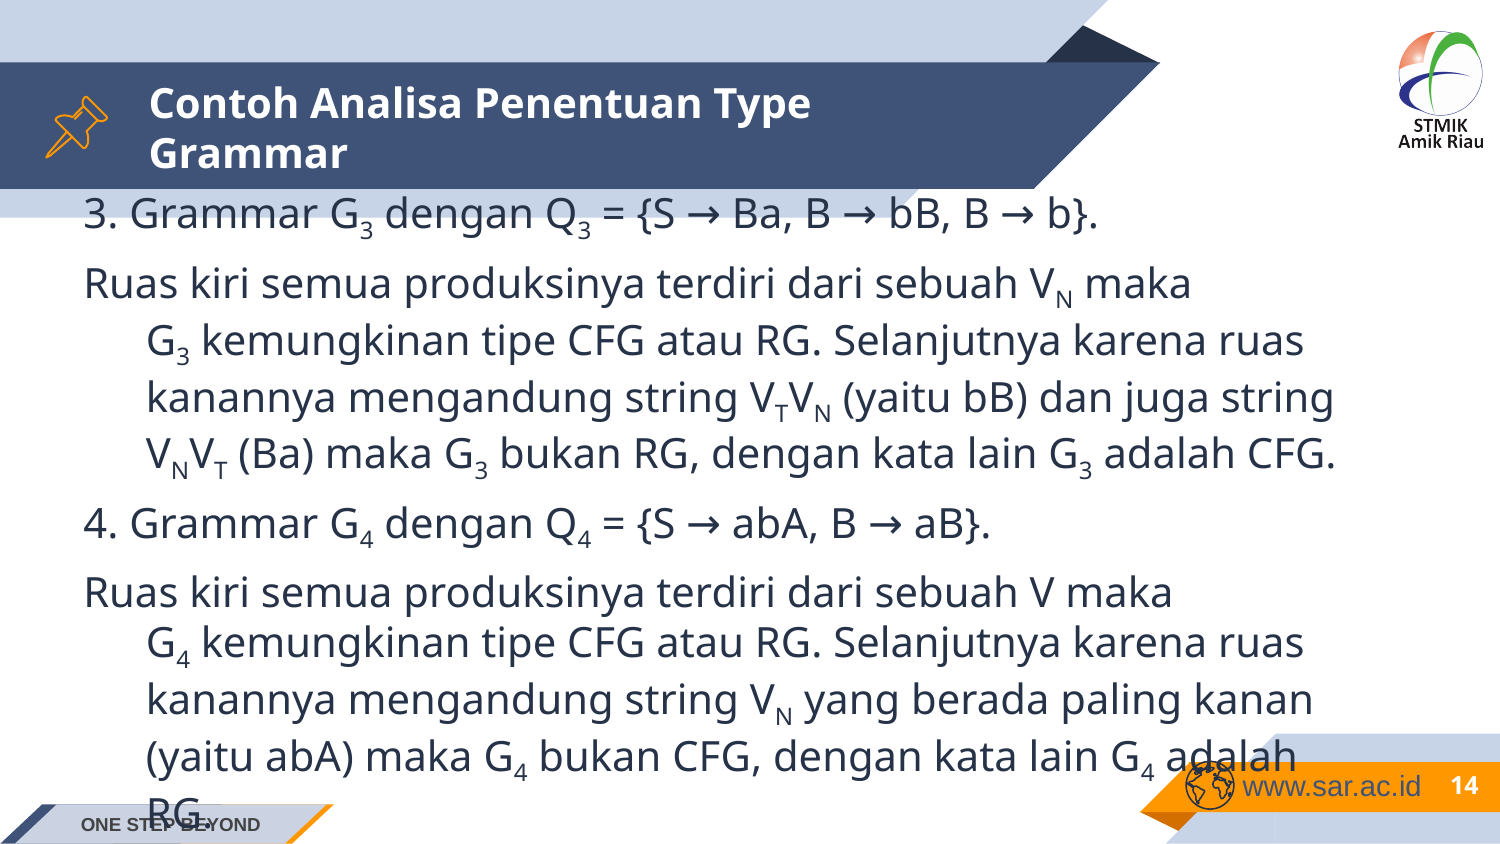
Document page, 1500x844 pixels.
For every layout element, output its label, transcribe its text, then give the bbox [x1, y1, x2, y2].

list 3. Grammar G3 dengan Q3 = {S → Ba, B → bB, B → b}. Ruas kiri semua produksinya terdiri dari sebuah VN maka G3 kemungkinan tipe CFG atau RG. Selanjutnya karena ruas kanannya mengandung string VTVN (yaitu bB) dan juga string VNVT (Ba) maka G3 bukan RG, dengan kata lain G3 adalah CFG. 4. Grammar G4 dengan Q4 = {S → abA, B → aB}. Ruas kiri semua produksinya terdiri dari sebuah V maka G4 kemungkinan tipe CFG atau RG. Selanjutnya karena ruas kanannya mengandung string VN yang berada paling kanan (yaitu abA) maka G4 bukan CFG, dengan kata lain G4 adalah RG. [55, 182, 1369, 844]
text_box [45, 96, 108, 158]
slide_number 14 [1249, 760, 1494, 813]
title Contoh Analisa Penentuan Type Grammar [133, 64, 1035, 182]
picture [1398, 31, 1483, 148]
